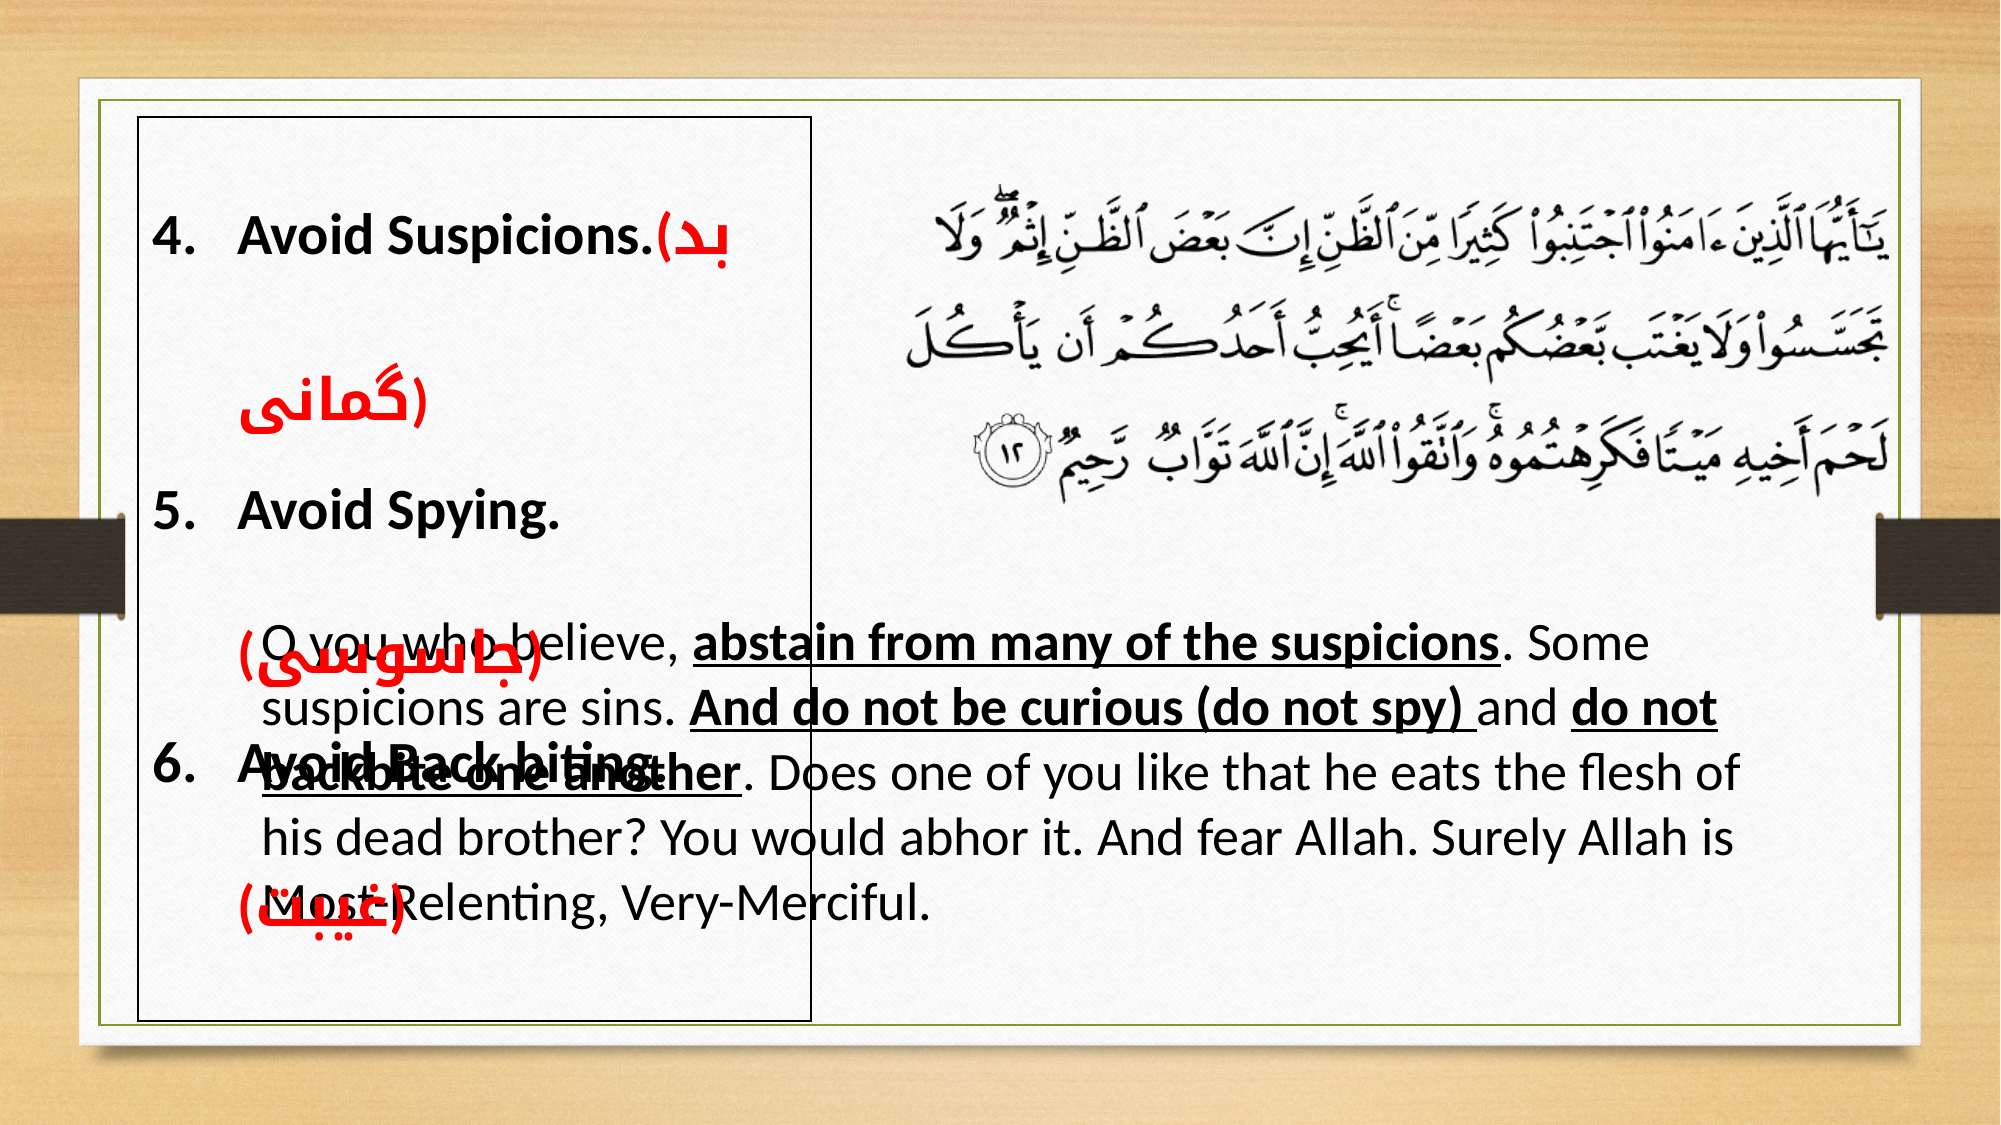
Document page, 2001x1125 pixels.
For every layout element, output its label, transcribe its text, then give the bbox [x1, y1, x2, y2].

picture [0, 0, 2001, 1125]
list O you who believe, abstain from many of the suspicions. Some suspicions are sins. And do not be curious (do not spy) and do not backbite one another. Does one of you like that he eats the flesh of his dead brother? You would abhor it. And fear Allah. Surely Allah is Most-Relenting, Very-Merciful. [812, 598, 1797, 941]
table_header Avoid Suspicions.(بد گمانی) Avoid Spying. (جاسوسی) Avoid Back biting. (غیبت) [139, 118, 810, 1020]
